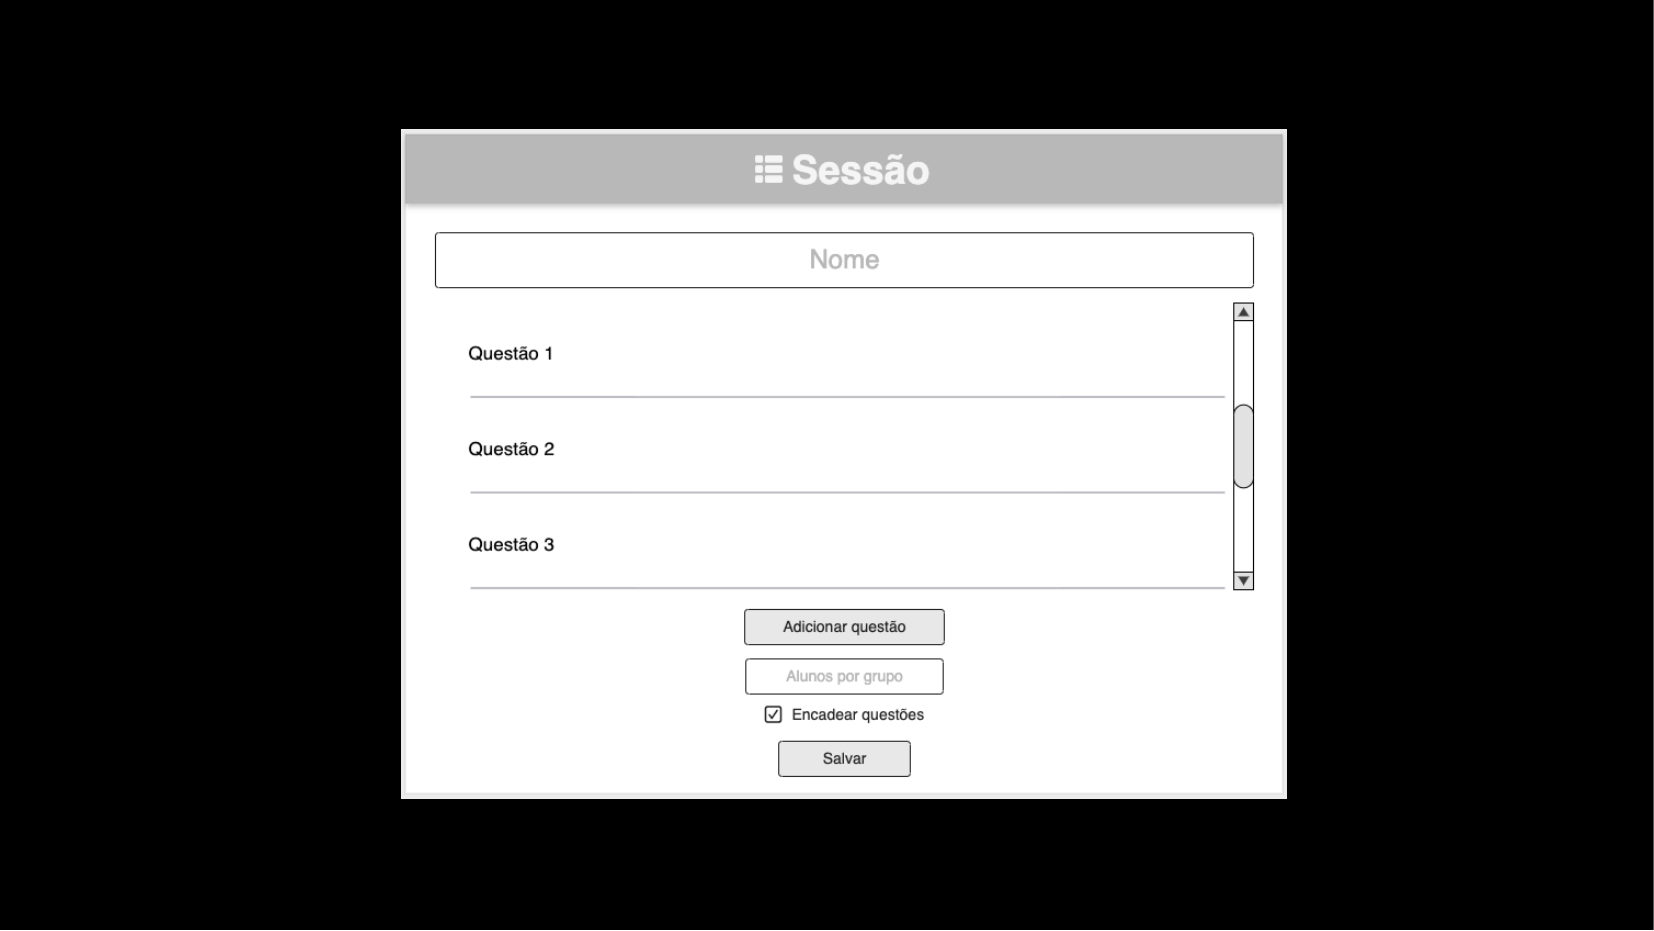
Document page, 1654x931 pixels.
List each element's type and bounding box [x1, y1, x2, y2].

picture [401, 129, 1287, 799]
